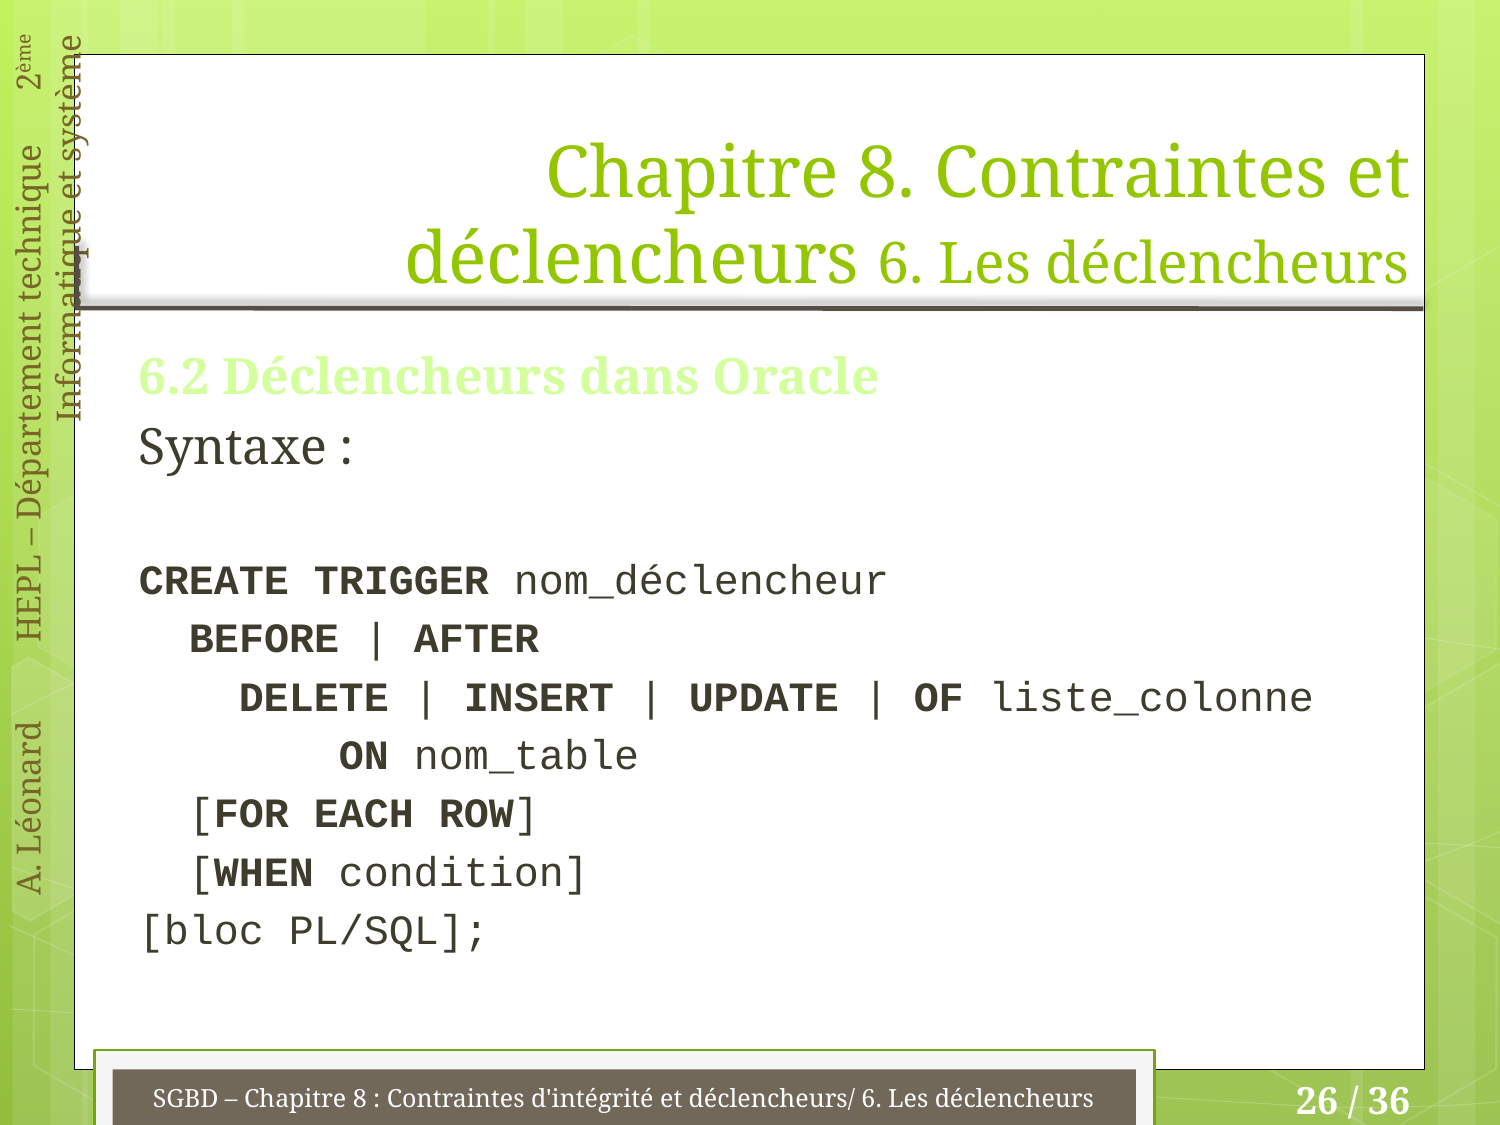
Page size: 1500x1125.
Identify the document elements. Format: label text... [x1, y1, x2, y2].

title Chapitre 8. Contraintes et déclencheurs 6. Les déclencheurs [76, 118, 1425, 306]
footer SGBD – Chapitre 8 : Contraintes d'intégrité et déclencheurs/ 6. Les déclencheurs [112, 1067, 1136, 1125]
list 6.2 Déclencheurs dans Oracle Syntaxe : CREATE TRIGGER nom_déclencheur BEFORE | AFTER DELETE | INSERT | UPDATE | OF liste_colonne ON nom_table [FOR EACH ROW] [WHEN condition] [bloc PL/SQL]; [123, 336, 1377, 1040]
